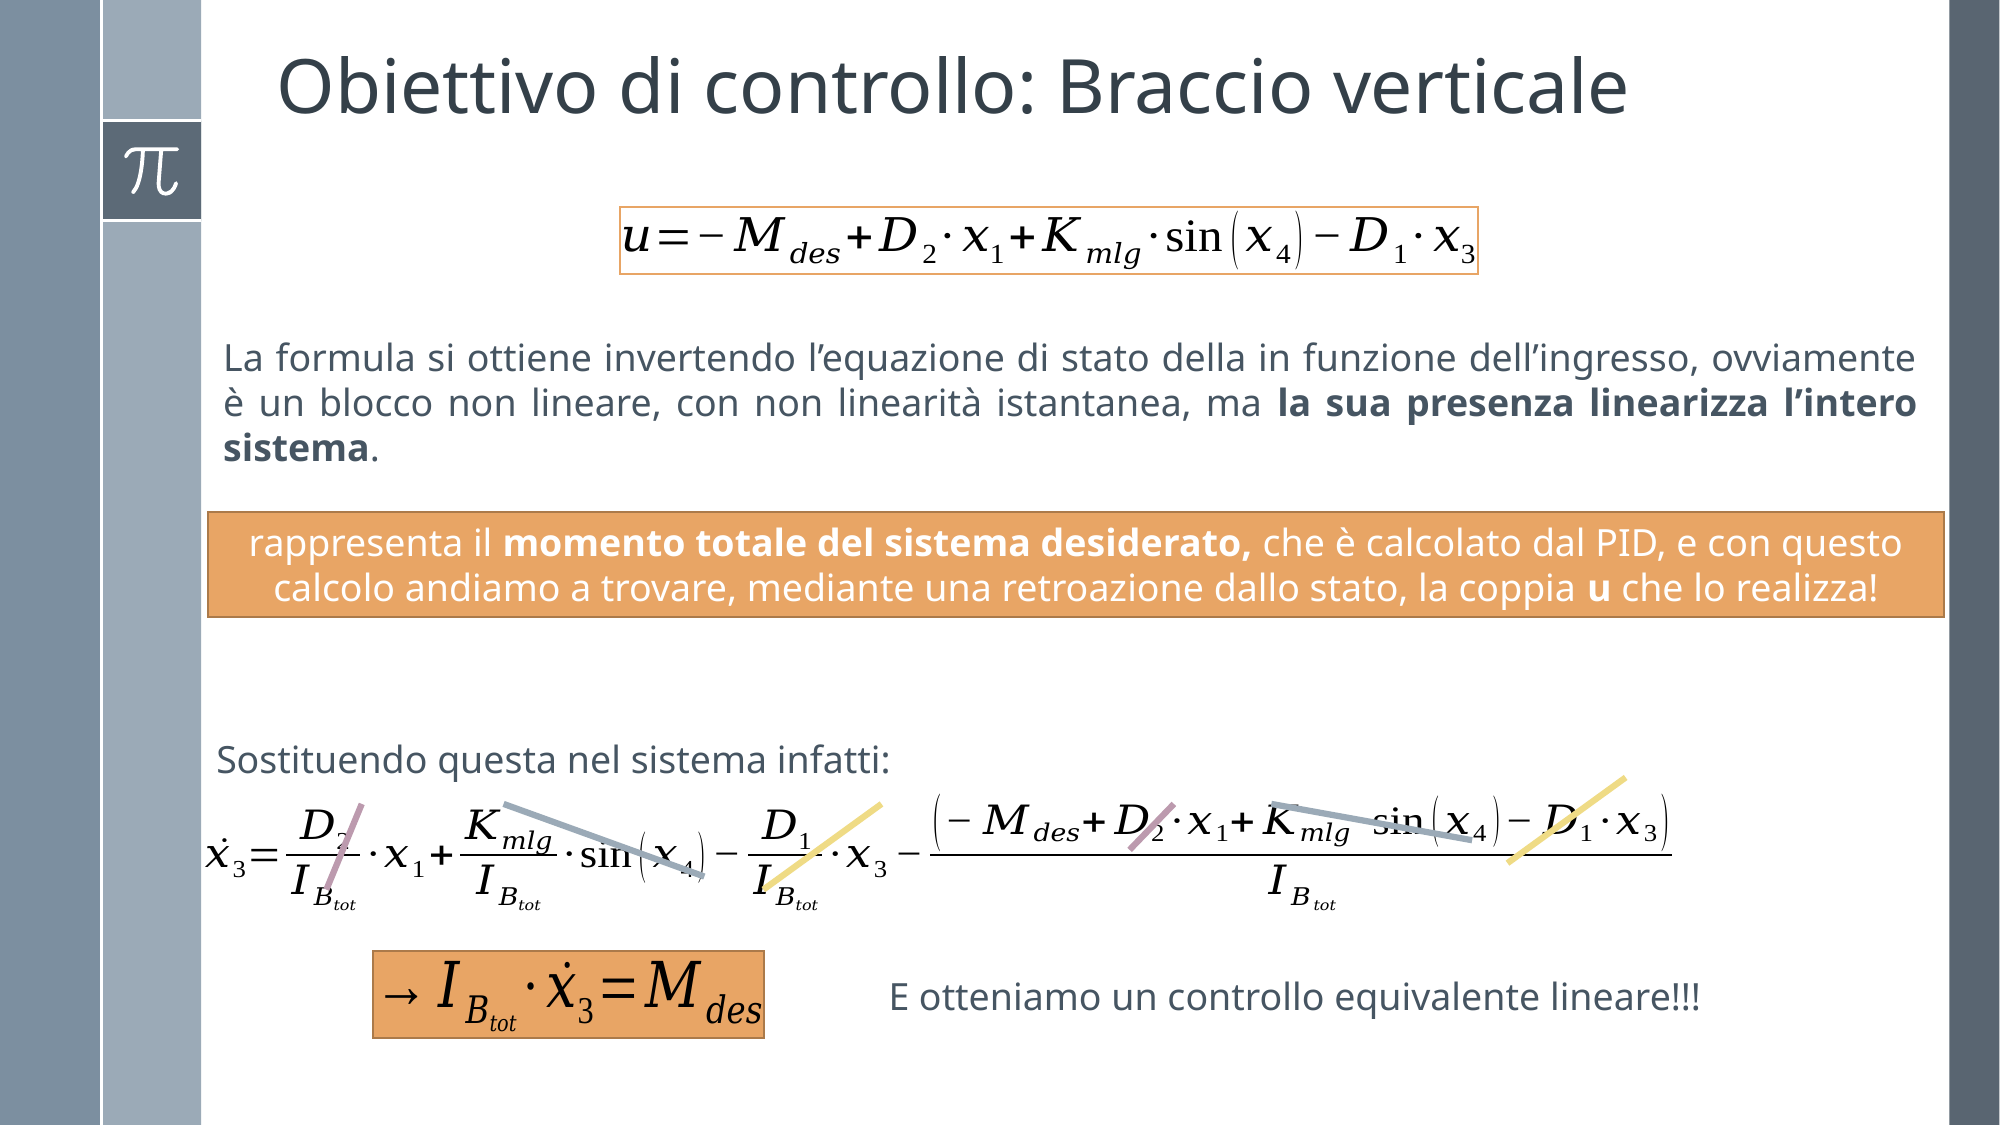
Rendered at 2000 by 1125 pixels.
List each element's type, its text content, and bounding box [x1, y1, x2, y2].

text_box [201, 777, 1675, 915]
title Obiettivo di controllo: Braccio verticale [261, 29, 1867, 138]
text_box E otteniamo un controllo equivalente lineare!!! [873, 965, 1726, 1025]
